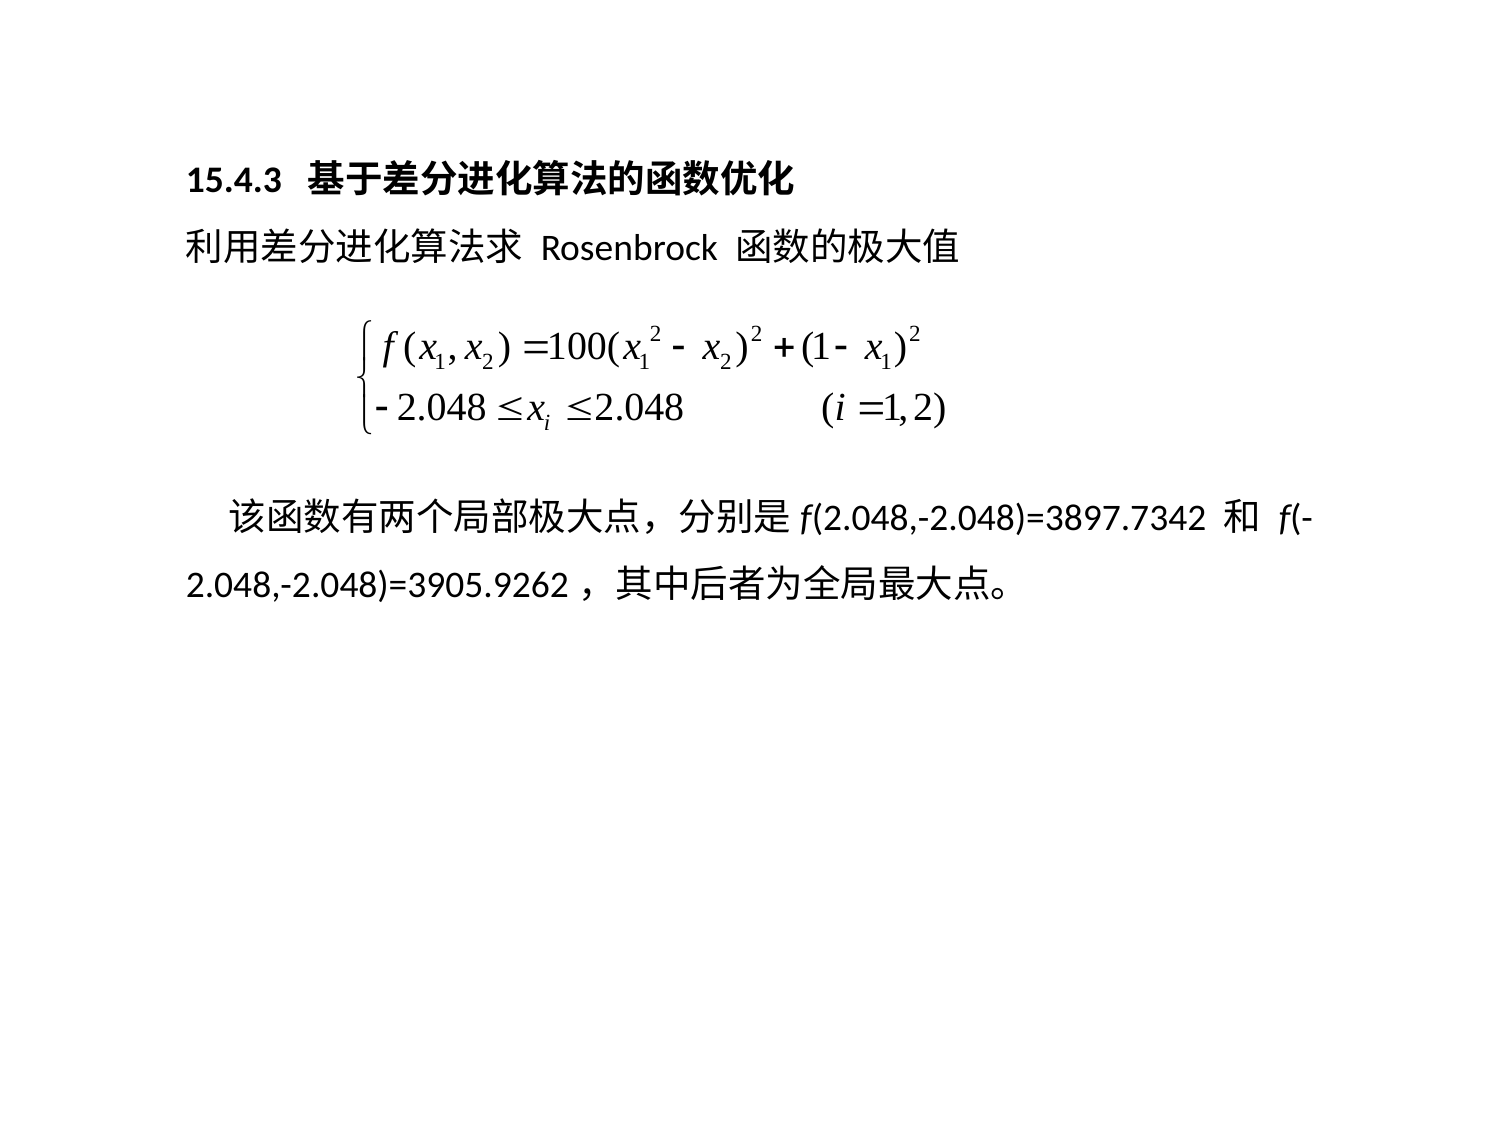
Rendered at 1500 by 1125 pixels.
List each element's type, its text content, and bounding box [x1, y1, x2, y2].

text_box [348, 314, 954, 441]
text_box 15.4.3 基于差分进化算法的函数优化 利用差分进化算法求 Rosenbrock 函数的极大值 该函数有两个局部极大点，分别是f(2.048,-2.048)=3897.7342 和 f(-2.048,-2.048)=3905.9262，其中后者为全局最大点。 [171, 125, 1341, 681]
